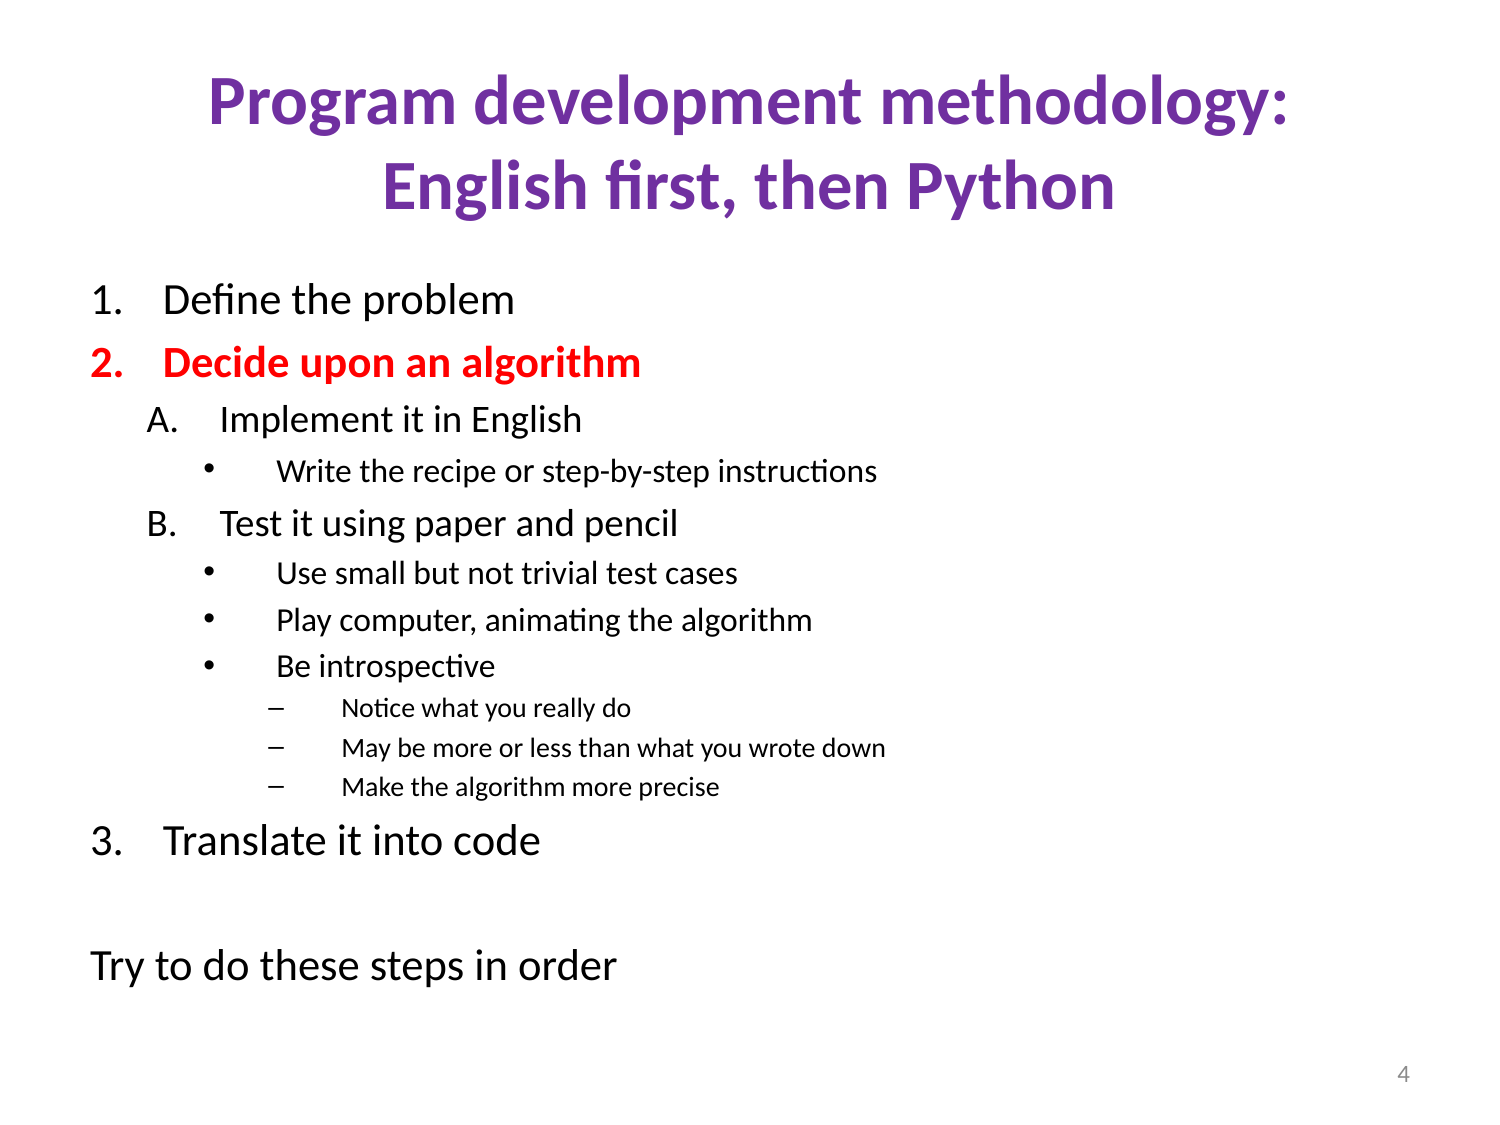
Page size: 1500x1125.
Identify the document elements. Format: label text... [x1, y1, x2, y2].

list Define the problem Decide upon an algorithm Implement it in English Write the recipe or step-by-step instructions Test it using paper and pencil Use small but not trivial test cases Play computer, animating the algorithm Be introspective Notice what you really do May be more or less than what you wrote down Make the algorithm more precise Translate it into code Try to do these steps in order [75, 262, 1425, 1005]
title Program development methodology: English first, then Python [75, 45, 1425, 233]
slide_number 4 [1074, 1042, 1425, 1103]
